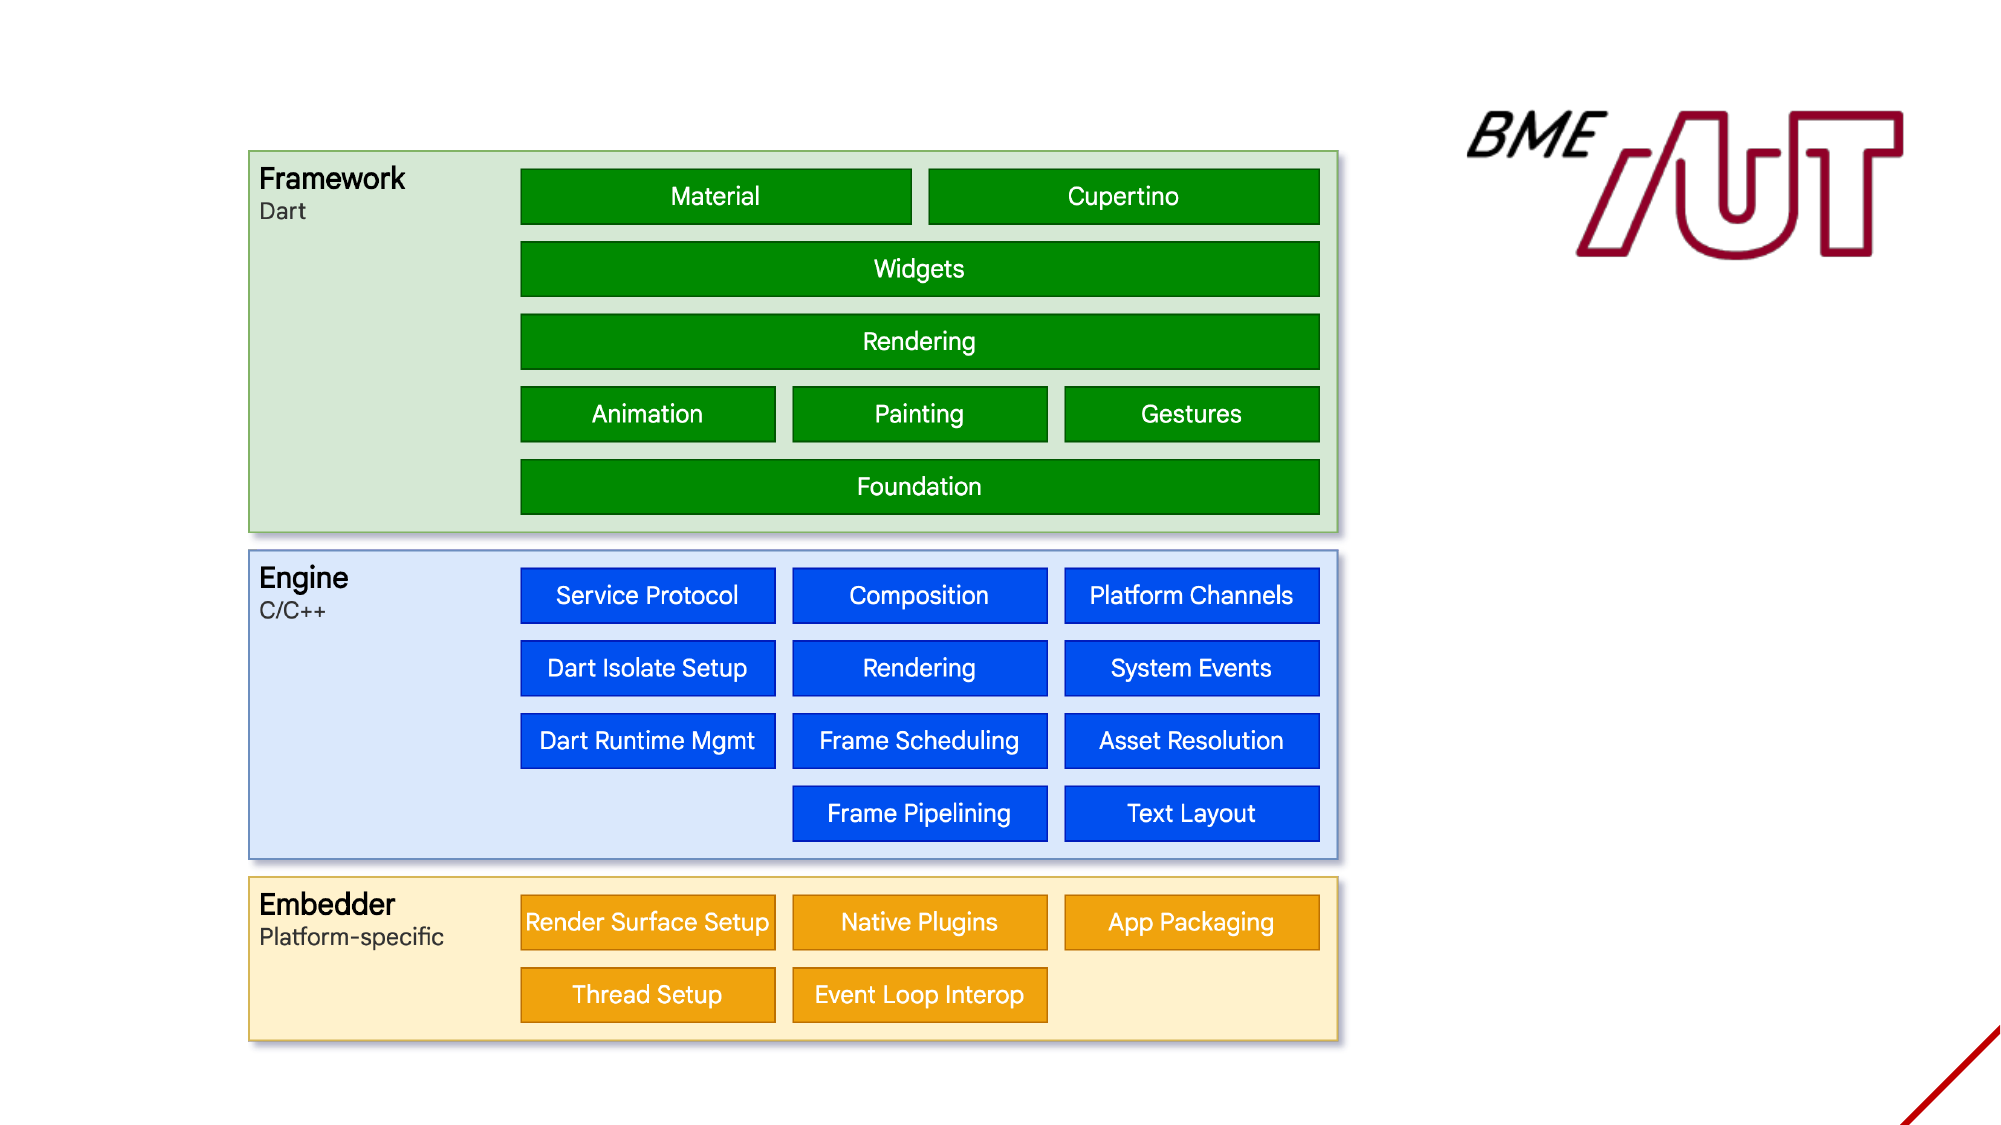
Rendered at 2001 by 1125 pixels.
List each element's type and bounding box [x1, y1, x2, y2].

picture [1466, 0, 1905, 406]
picture [248, 150, 1359, 1062]
